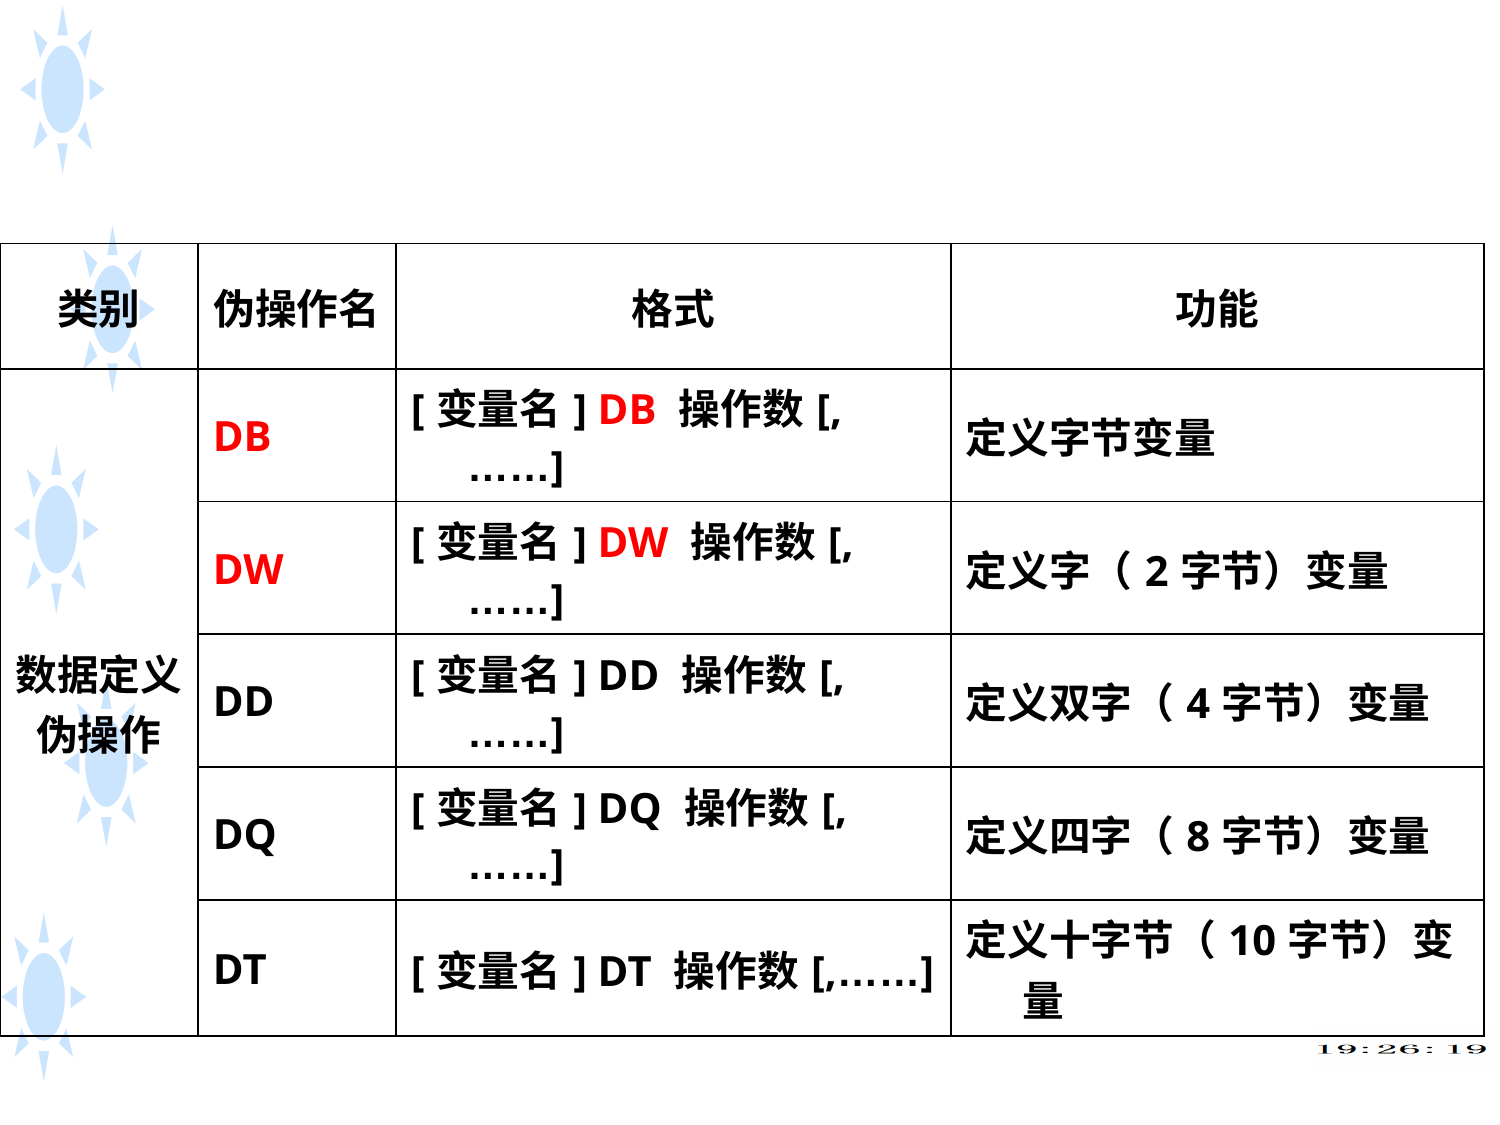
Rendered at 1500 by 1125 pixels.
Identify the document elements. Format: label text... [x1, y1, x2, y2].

table_cell DT [199, 901, 395, 1035]
table_cell [变量名] DT 操作数[,……] [397, 901, 950, 1035]
table_cell 定义四字（8字节）变量 [952, 768, 1483, 899]
table_cell 定义字（2字节）变量 [952, 502, 1483, 633]
table_header 功能 [952, 244, 1483, 368]
table_header 伪操作名 [199, 244, 395, 368]
table_cell 定义双字（4字节）变量 [952, 635, 1483, 766]
table_cell DQ [199, 768, 395, 899]
table_header 格式 [397, 244, 950, 368]
table_cell [变量名] DD 操作数[,……] [397, 635, 950, 766]
table_cell 数据定义 伪操作 [1, 370, 197, 1035]
table_header 类别 [1, 244, 197, 368]
table_cell DW [199, 502, 395, 633]
table_cell [变量名] DW 操作数[,……] [397, 502, 950, 633]
table_cell DD [199, 635, 395, 766]
table_cell 定义十字节（10字节）变量 [952, 901, 1483, 1035]
slide_number [1074, 1037, 1451, 1091]
table_cell [变量名] DB 操作数[,……] [397, 370, 950, 501]
table_cell DB [199, 370, 395, 501]
table_cell [变量名] DQ 操作数[,……] [397, 768, 950, 899]
table_cell 定义字节变量 [952, 370, 1483, 501]
